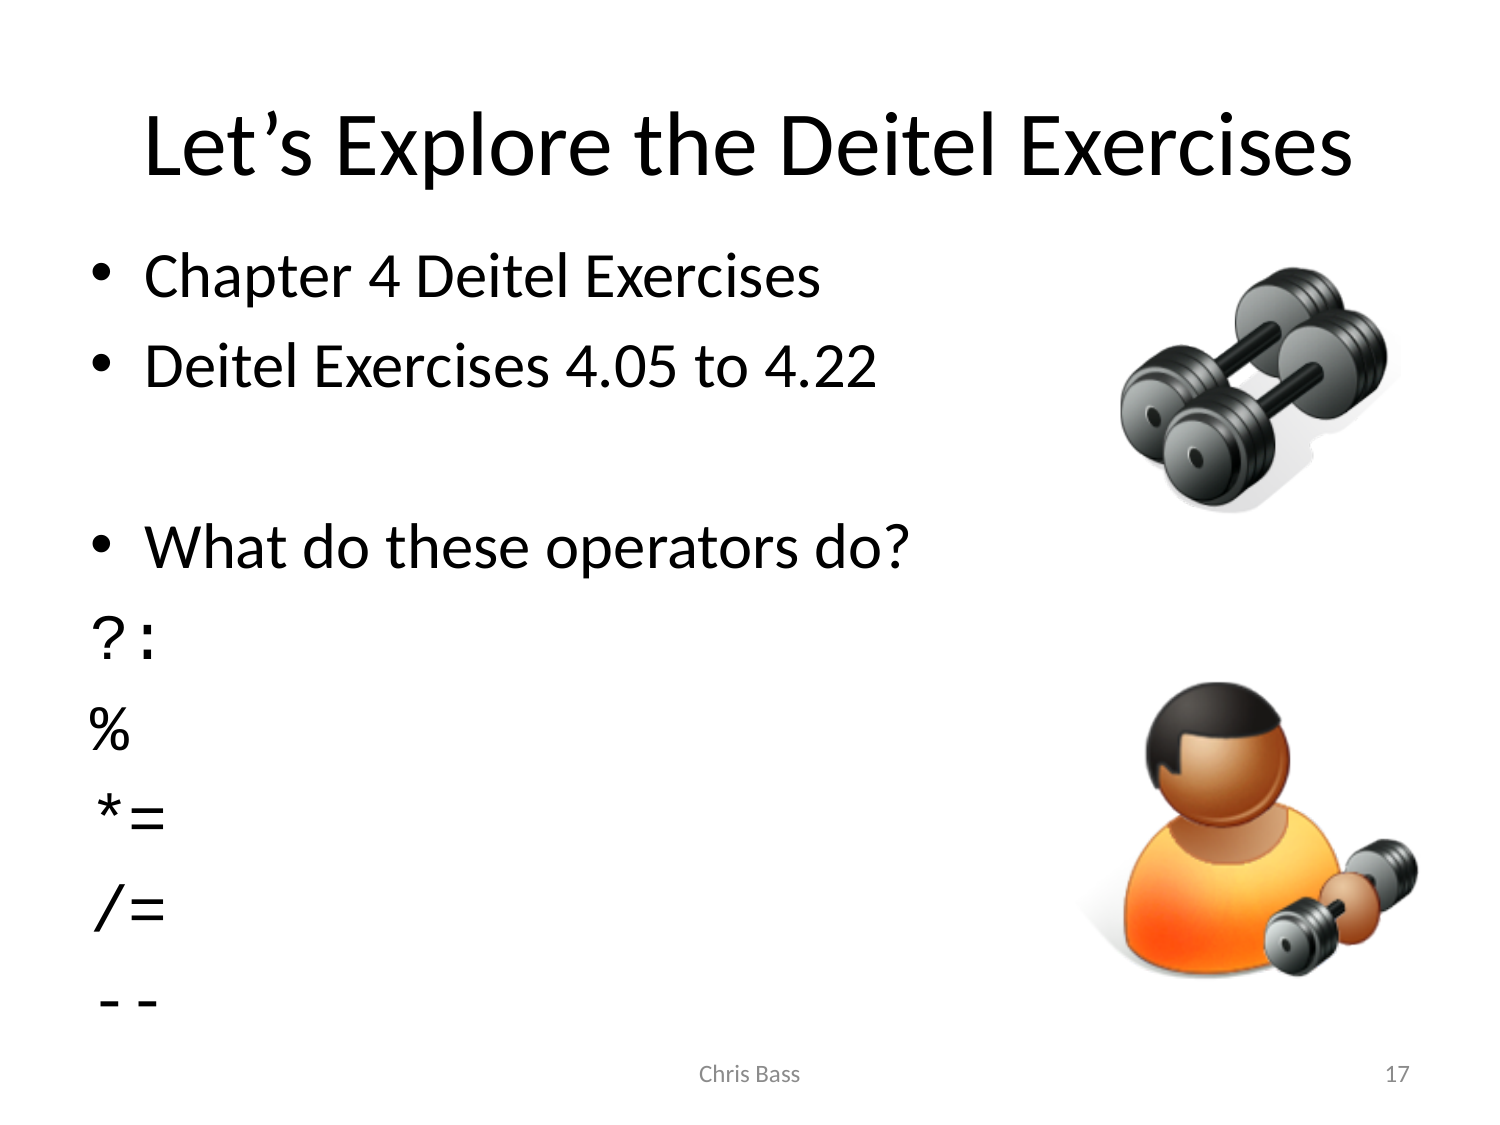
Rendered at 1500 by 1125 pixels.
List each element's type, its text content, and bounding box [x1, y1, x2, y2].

slide_number 17 [1074, 1042, 1425, 1103]
picture [1119, 249, 1402, 532]
footer Chris Bass [512, 1042, 988, 1103]
picture [1055, 649, 1432, 1026]
list Chapter 4 Deitel Exercises Deitel Exercises 4.05 to 4.22 What do these operators do? ?: % *= /= -- [75, 224, 1425, 1050]
title Let’s Explore the Deitel Exercises [75, 45, 1425, 224]
